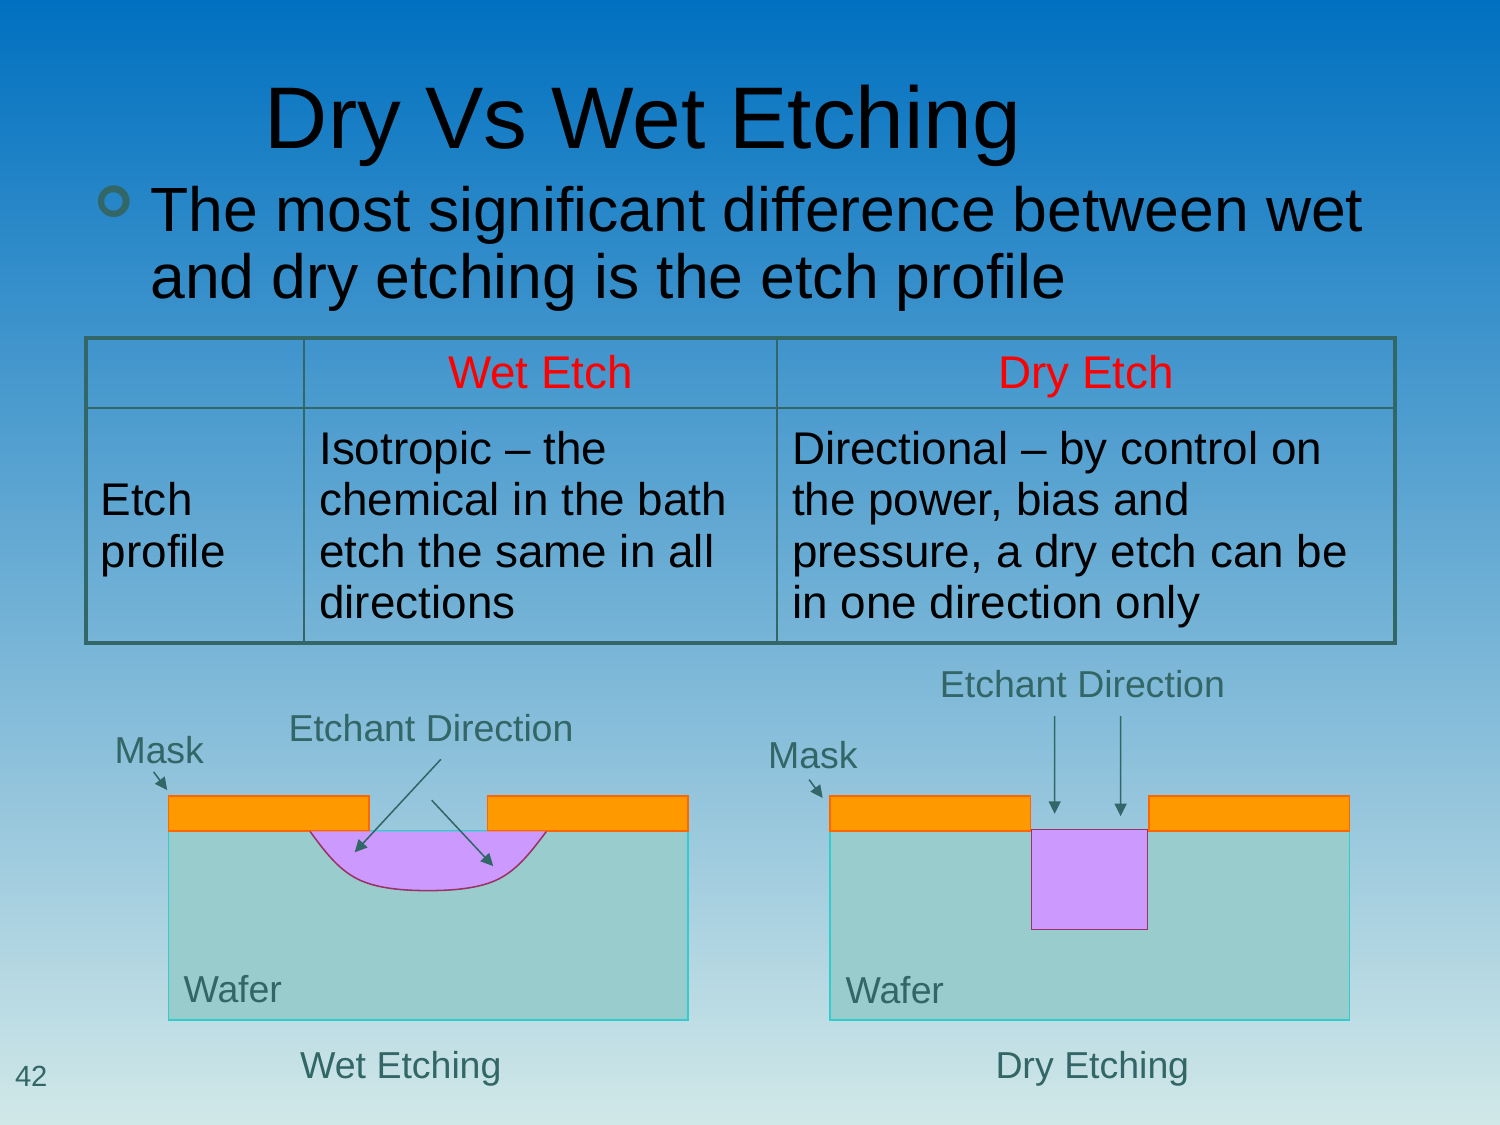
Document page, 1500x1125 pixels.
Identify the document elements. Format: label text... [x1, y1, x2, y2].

text_box Dry Etching [980, 1033, 1205, 1094]
text_box Mask [753, 724, 873, 784]
list The most significant difference between wet and dry etching is the etch profile [79, 170, 1430, 285]
text_box [1048, 716, 1061, 814]
text_box [829, 832, 1350, 1021]
text_box [354, 759, 441, 853]
title Dry Vs Wet Etching [249, 31, 1400, 170]
text_box [1031, 829, 1148, 930]
text_box [829, 795, 1031, 832]
table_cell Directional – by control on the power, bias and pressure, a dry etch can be in one direction only [778, 409, 1393, 641]
text_box [153, 771, 168, 791]
text_box [809, 779, 823, 798]
text_box Wafer [830, 958, 960, 1019]
table_cell Isotropic – the chemical in the bath etch the same in all directions [305, 409, 776, 641]
table_header [88, 340, 303, 407]
text_box Wafer [168, 957, 298, 1018]
text_box Mask [99, 718, 220, 779]
table_header Dry Etch [778, 340, 1393, 407]
text_box Wet Etching [285, 1033, 517, 1094]
table_cell Etch profile [88, 409, 303, 641]
text_box Etchant Direction [273, 696, 589, 757]
text_box [1148, 795, 1350, 832]
text_box Etchant Direction [925, 652, 1241, 713]
table_header Wet Etch [305, 340, 776, 407]
text_box [168, 832, 689, 1021]
text_box [168, 795, 370, 832]
text_box [487, 795, 689, 832]
text_box [431, 800, 494, 867]
slide_number 42 [0, 1050, 213, 1125]
text_box [310, 831, 547, 891]
text_box [1114, 716, 1127, 817]
